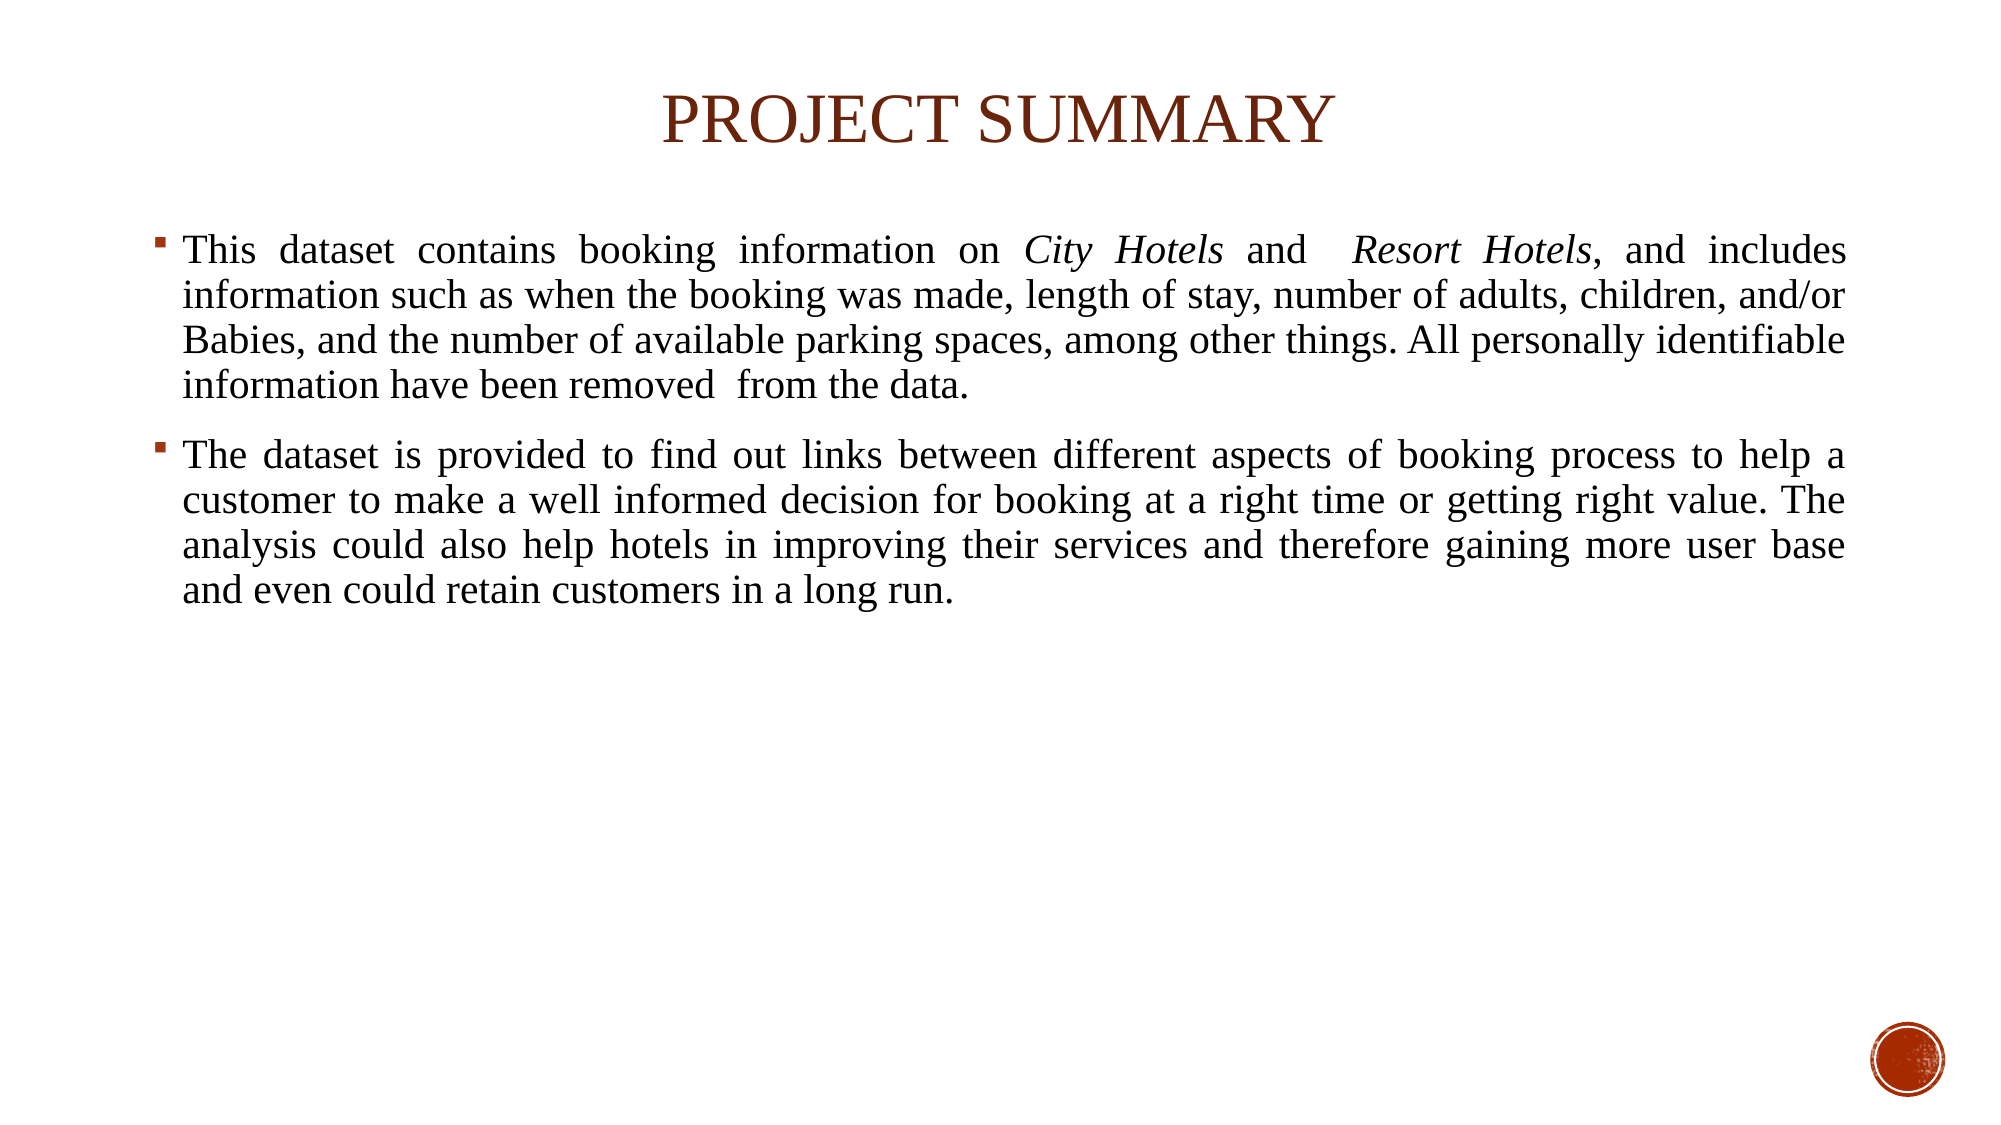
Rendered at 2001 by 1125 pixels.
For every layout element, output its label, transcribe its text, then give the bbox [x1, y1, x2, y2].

list This dataset contains booking information on City Hotels and Resort Hotels, and includes information such as when the booking was made, length of stay, number of adults, children, and/or Babies, and the number of available parking spaces, among other things. All personally identifiable information have been removed from the data. The dataset is provided to find out links between different aspects of booking process to help a customer to make a well informed decision for booking at a right time or getting right value. The analysis could also help hotels in improving their services and therefore gaining more user base and even could retain customers in a long run. [137, 219, 1863, 1014]
title Project Summary [137, 59, 1863, 179]
